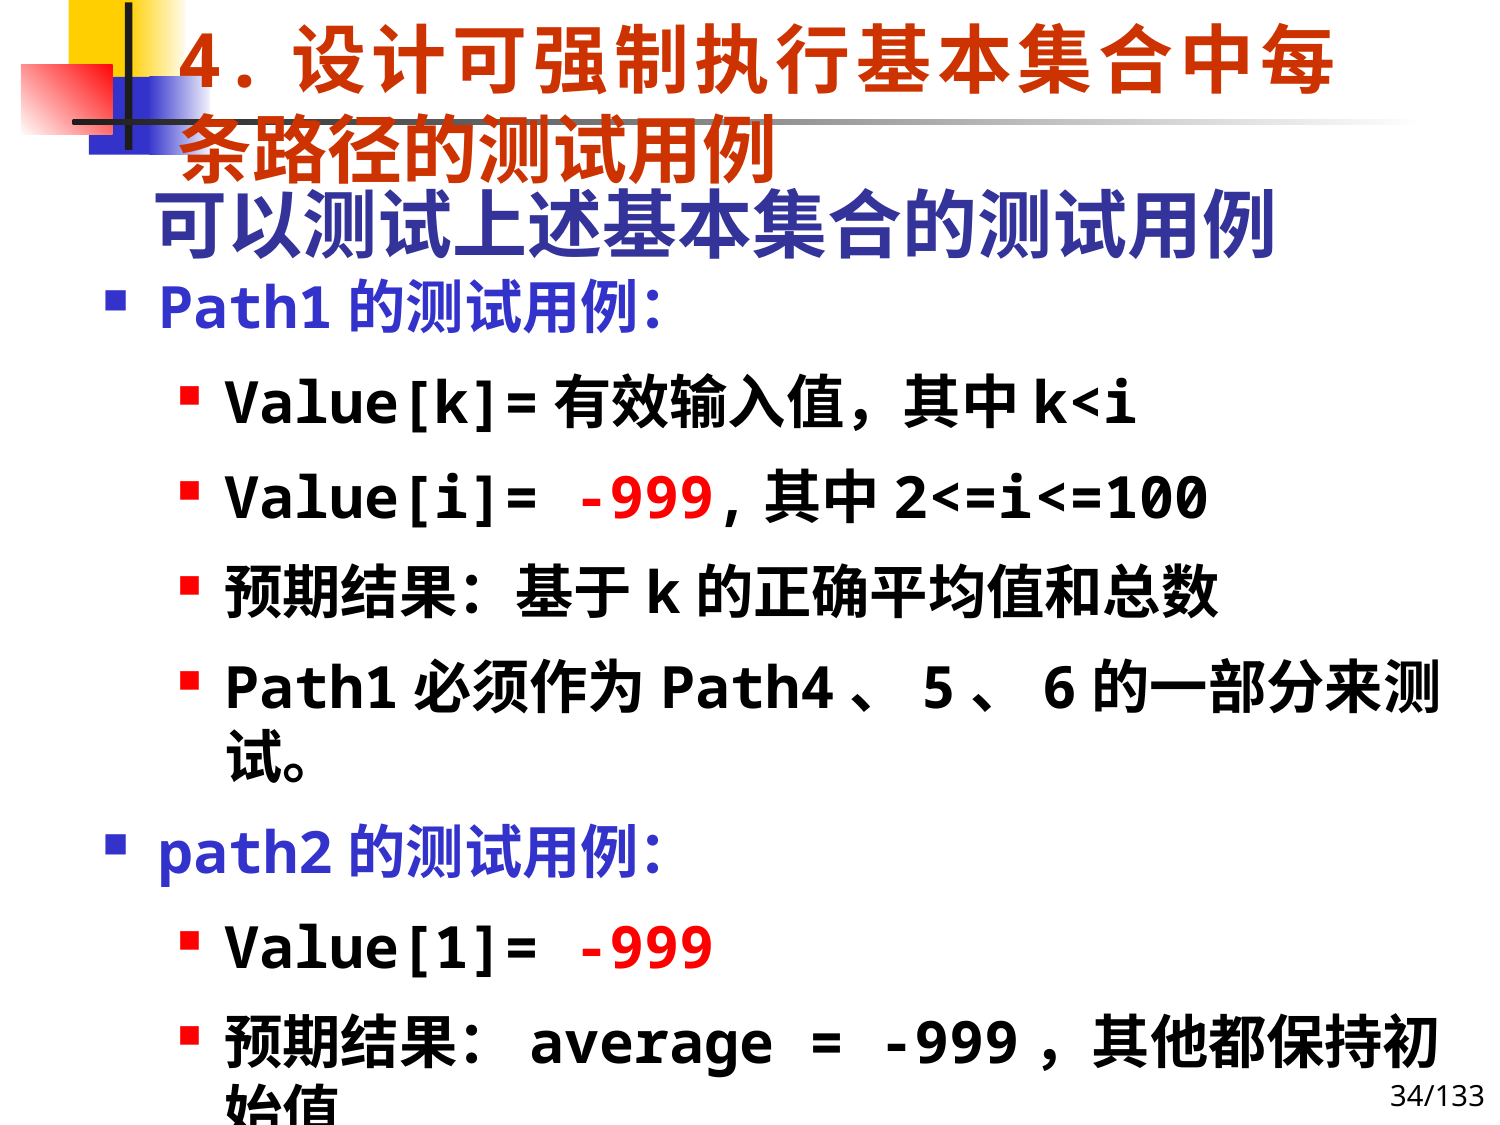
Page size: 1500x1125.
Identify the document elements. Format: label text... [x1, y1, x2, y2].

title 可以测试上述基本集合的测试用例 [137, 162, 1417, 262]
text_box 4.设计可强制执行基本集合中每条路径的测试用例 [162, 24, 1350, 200]
slide_number 34/133 [1274, 1049, 1500, 1125]
list Path1的测试用例： Value[k]=有效输入值，其中k<i Value[i]= -999,其中2<=i<=100 预期结果：基于k的正确平均值和总数 Path1必须作为Path4、5、6的一部分来测试。 path2的测试用例： Value[1]= -999 预期结果：average = -999，其他都保持初始值 [87, 262, 1476, 1026]
